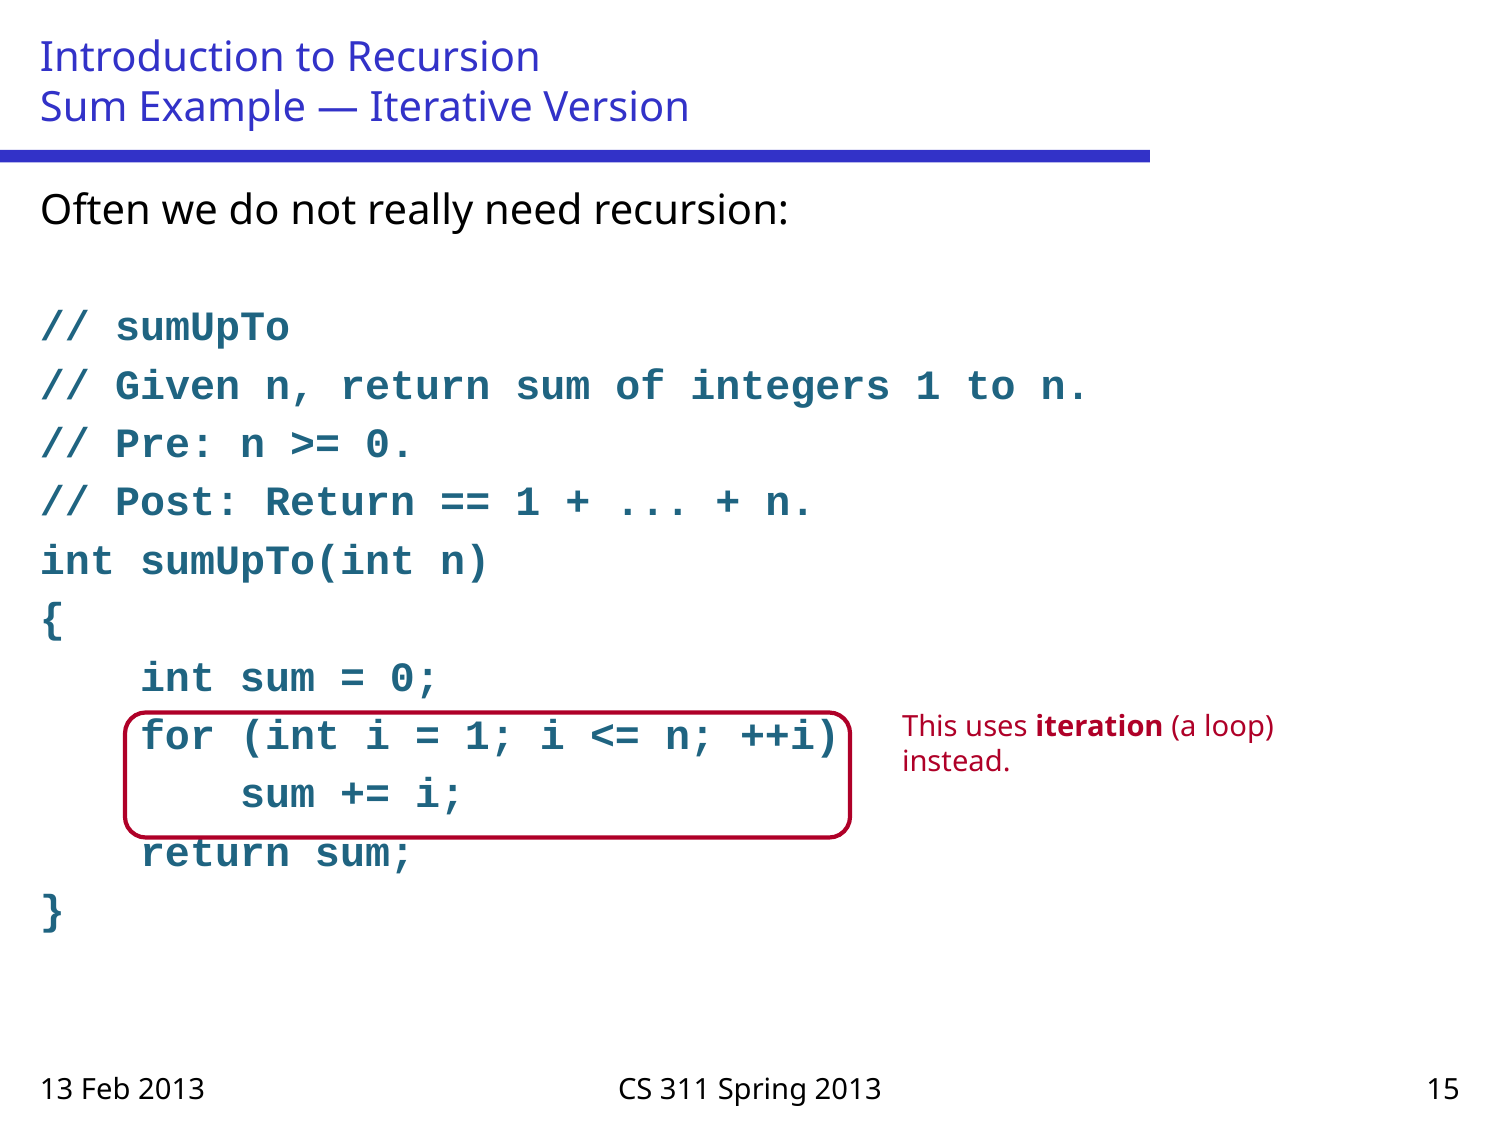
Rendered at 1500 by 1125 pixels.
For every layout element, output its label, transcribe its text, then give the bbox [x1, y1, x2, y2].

title Introduction to Recursion Sum Example — Iterative Version [24, 24, 1475, 138]
text_box [124, 712, 851, 838]
slide_number 15 [1125, 1062, 1475, 1113]
list Often we do not really need recursion: // sumUpTo // Given n, return sum of integers 1 to n. // Pre: n >= 0. // Post: Return == 1 + ... + n. int sumUpTo(int n) { int sum = 0; for (int i = 1; i <= n; ++i) sum += i; return sum; } [24, 174, 1475, 1050]
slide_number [24, 1062, 375, 1113]
footer CS 311 Spring 2013 [387, 1062, 1113, 1113]
text_box This uses iteration (a loop) instead. [887, 699, 1338, 785]
